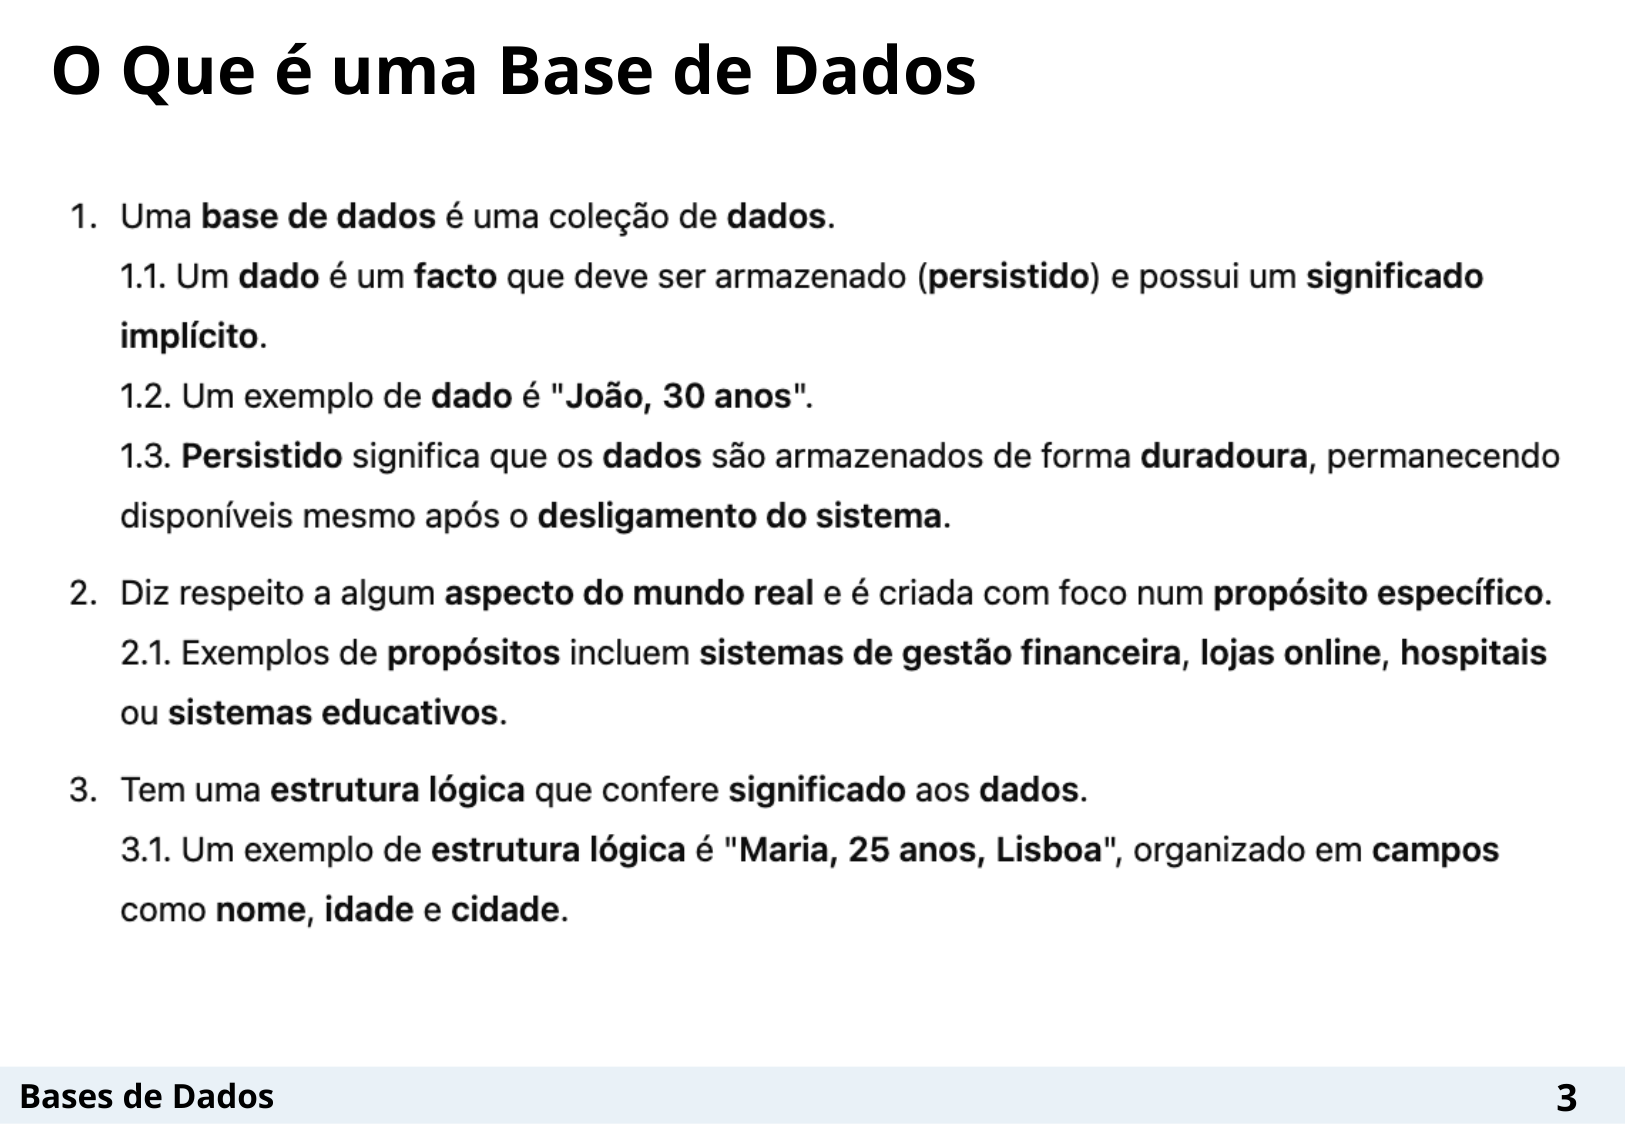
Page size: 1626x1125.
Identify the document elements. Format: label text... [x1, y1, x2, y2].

title O Que é uma Base de Dados [41, 1, 1625, 134]
slide_number 3 [1545, 1066, 1589, 1125]
picture [42, 174, 1589, 950]
